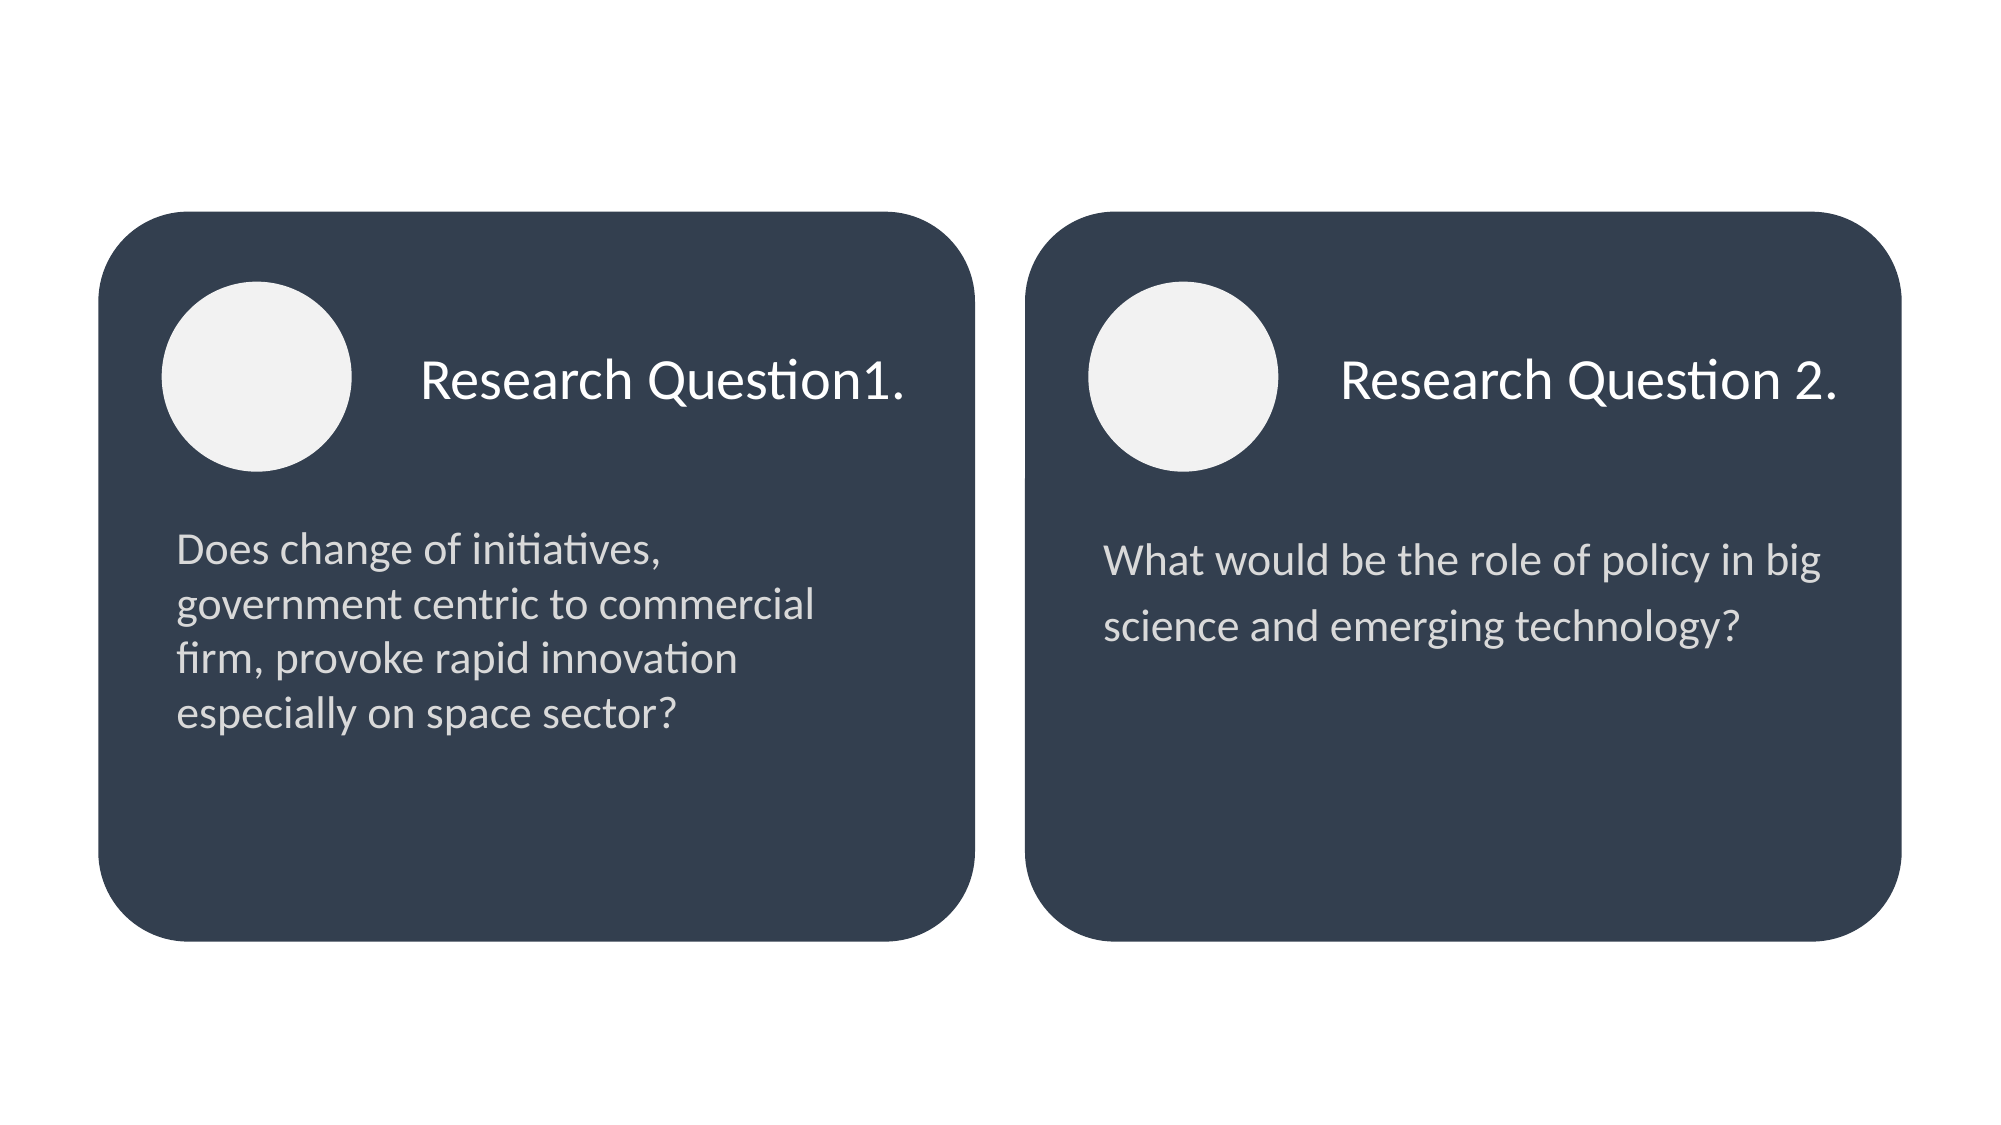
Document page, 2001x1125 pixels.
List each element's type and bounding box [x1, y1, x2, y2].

text_box [1024, 211, 1902, 942]
text_box [98, 211, 975, 942]
